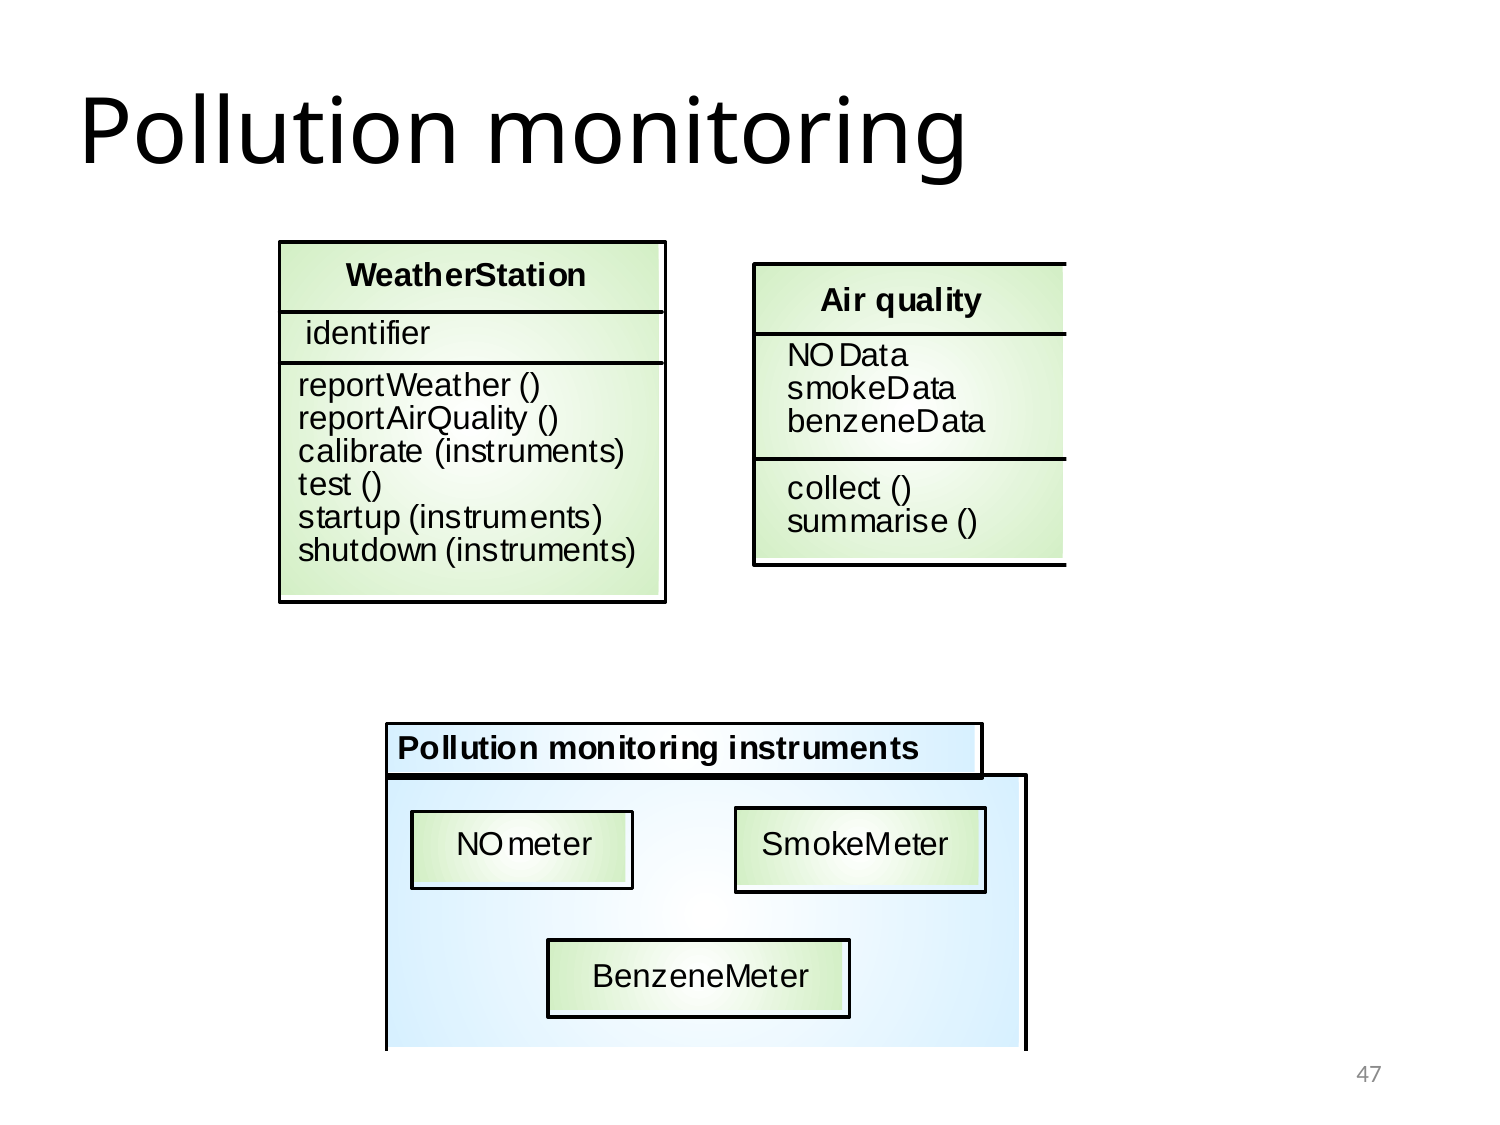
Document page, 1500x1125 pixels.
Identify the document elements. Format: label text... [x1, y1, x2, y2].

title Pollution monitoring [62, 43, 1441, 225]
slide_number 47 [1059, 1042, 1397, 1103]
picture [275, 238, 1070, 1054]
